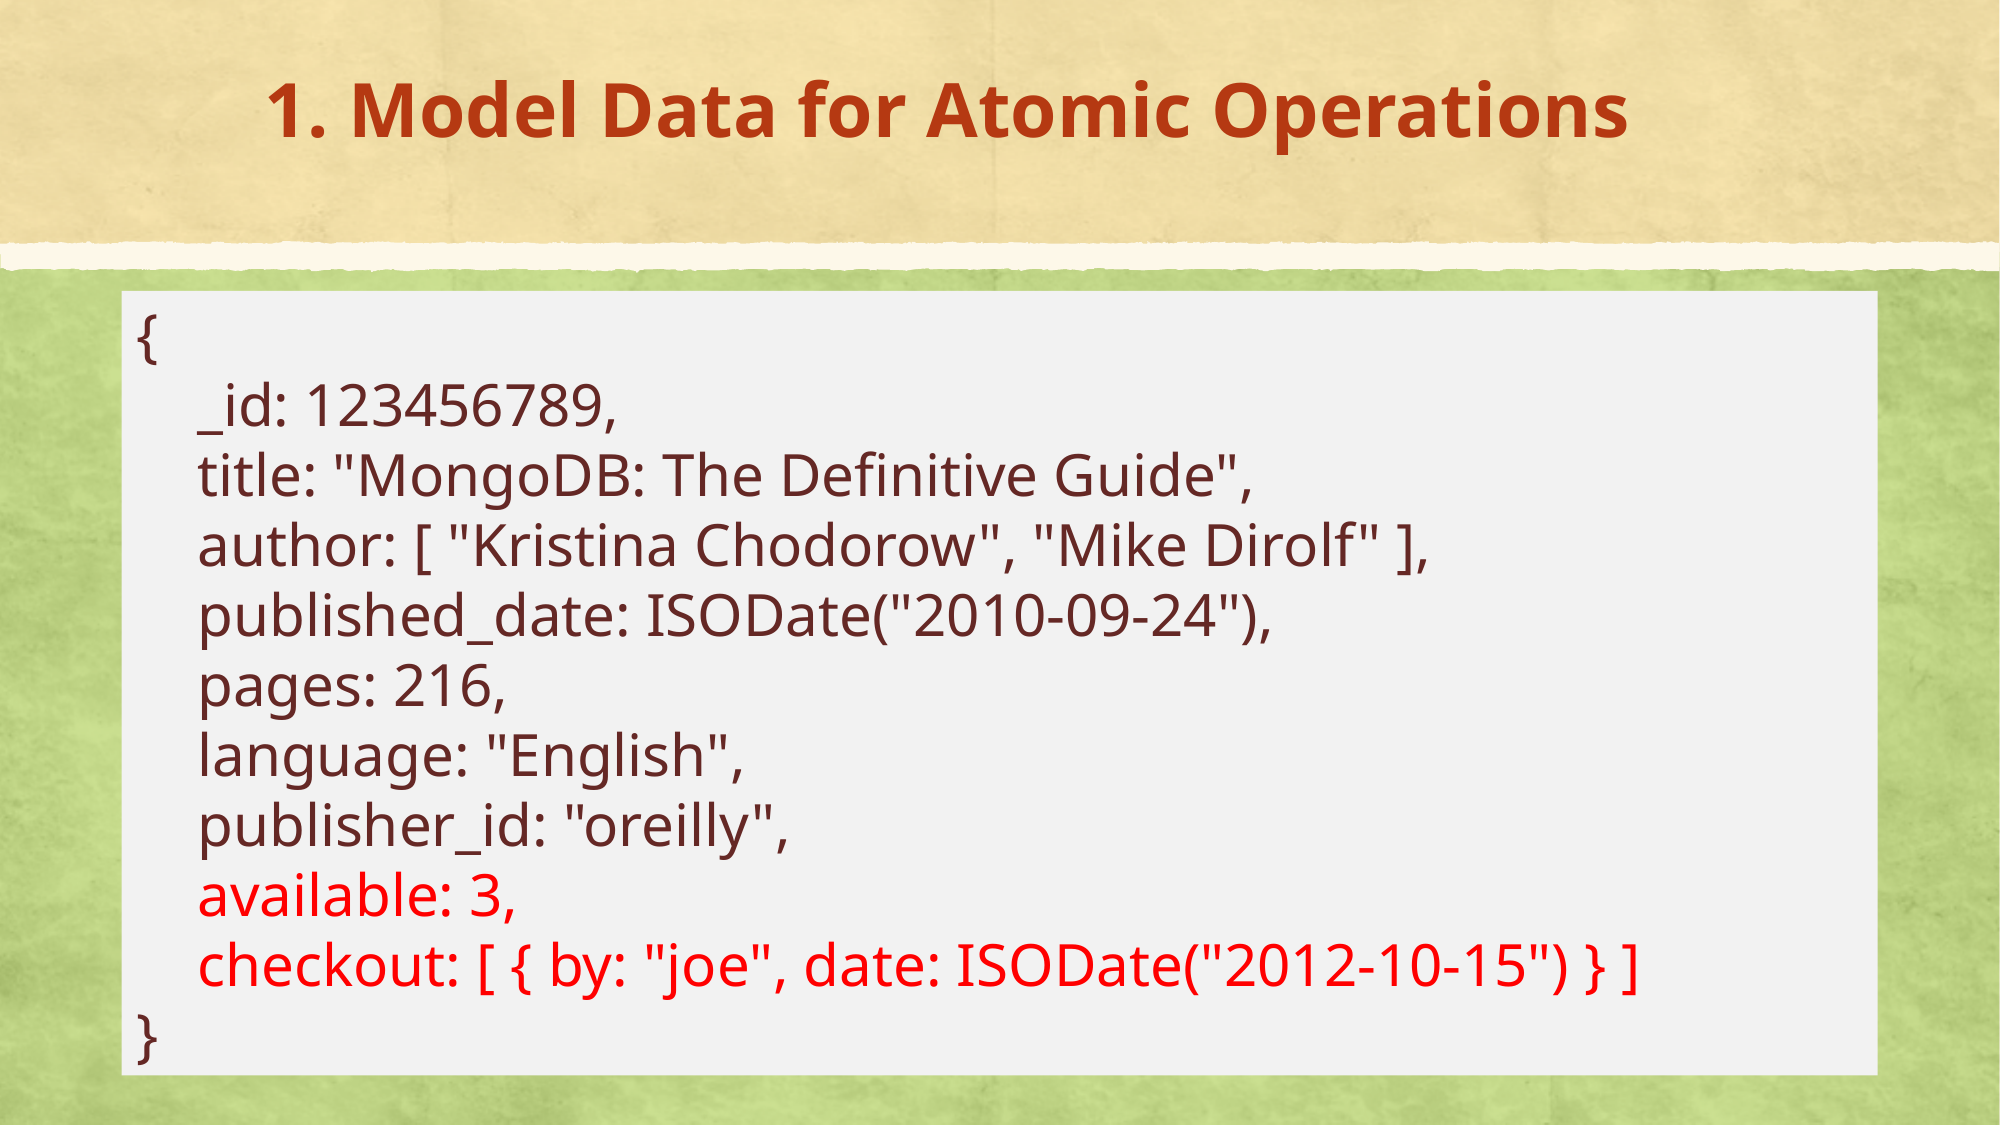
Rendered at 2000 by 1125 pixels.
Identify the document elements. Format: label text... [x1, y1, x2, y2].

title 1. Model Data for Atomic Operations [249, 30, 1668, 161]
text_box { _id: 123456789, title: "MongoDB: The Definitive Guide", author: [ "Kristina Chodorow", "Mike Dirolf" ], published_date: ISODate("2010-09-24"), pages: 216, language: "English", publisher_id: "oreilly", available: 3, checkout: [ { by: "joe", date: ISODate("2012-10-15") } ] } [121, 290, 1878, 1076]
